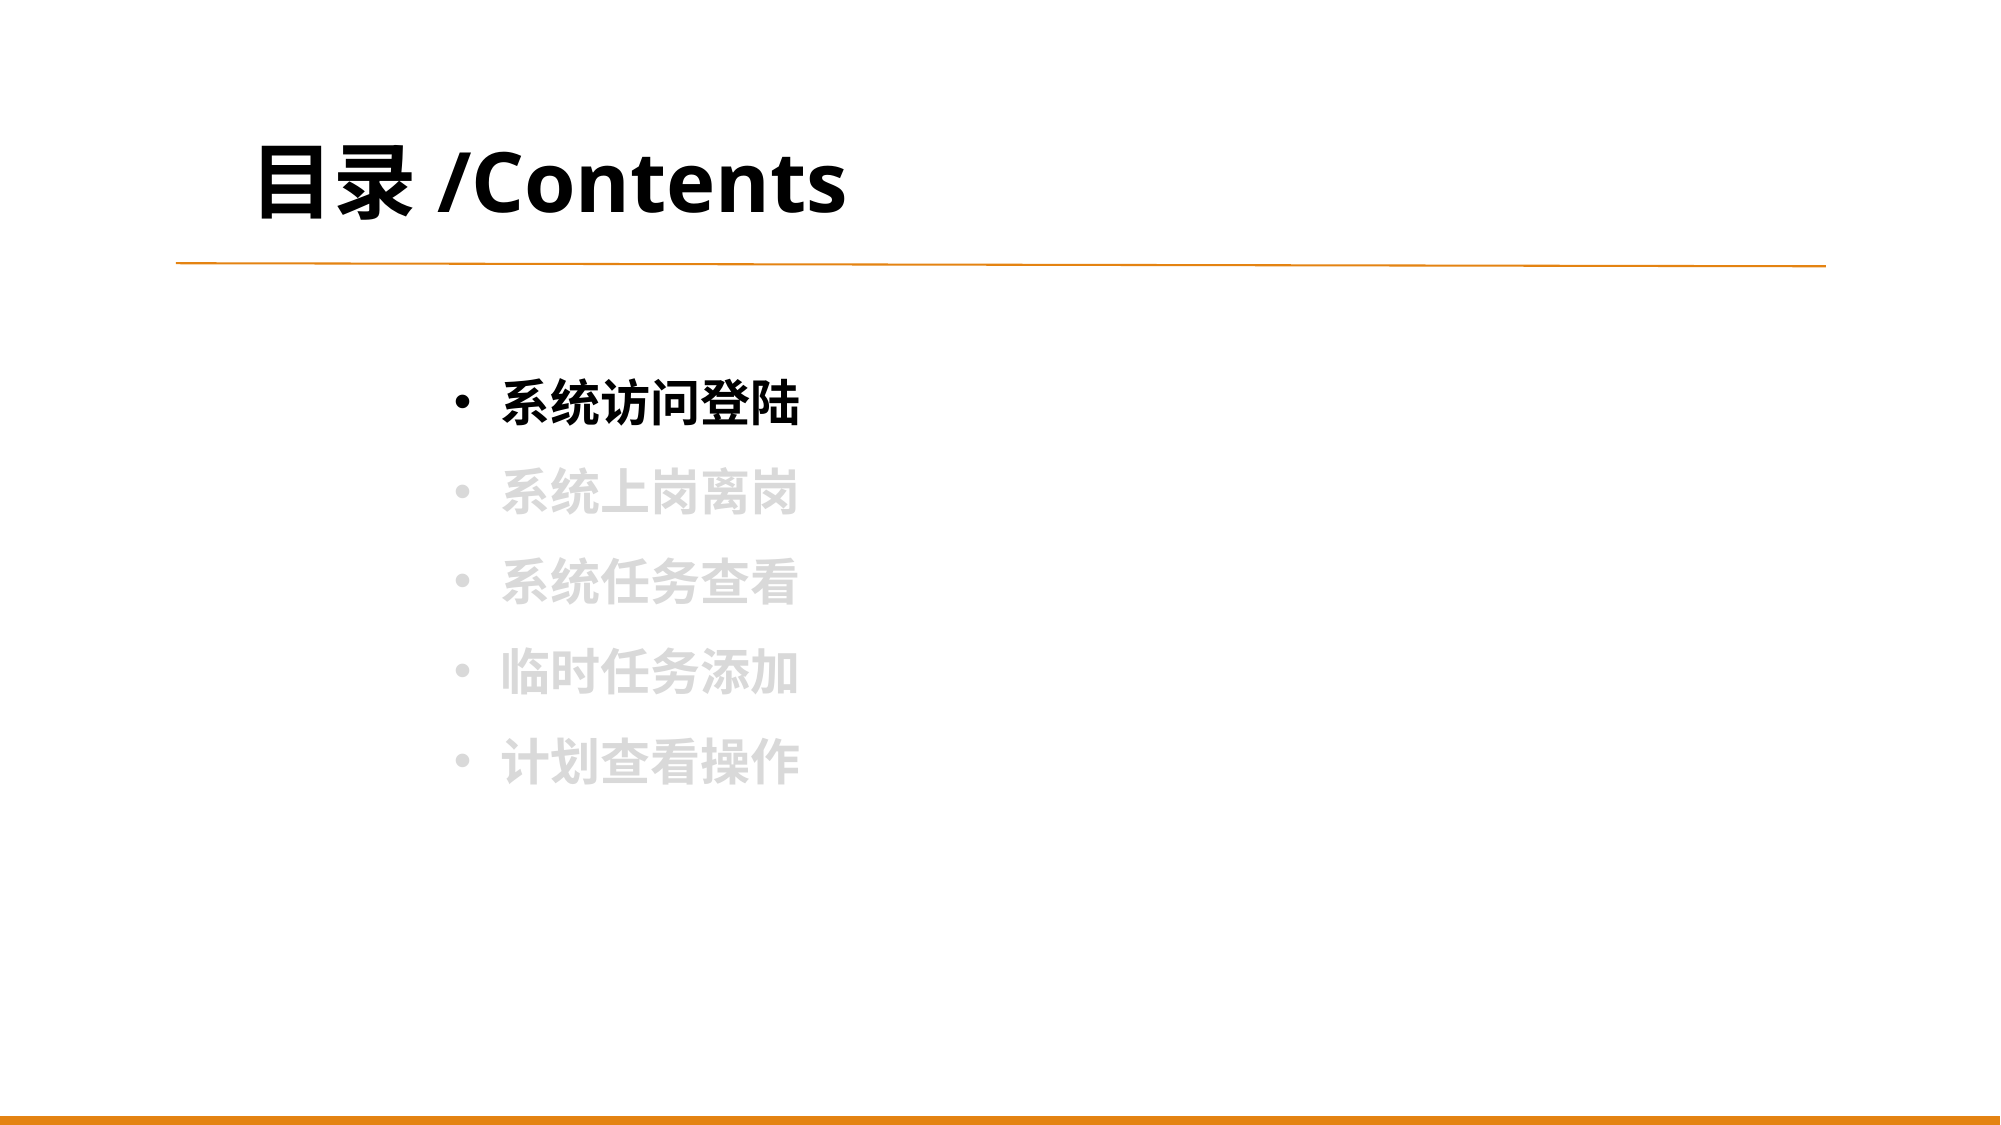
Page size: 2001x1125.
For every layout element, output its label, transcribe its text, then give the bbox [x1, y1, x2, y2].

text_box 计划查看操作 [439, 722, 942, 798]
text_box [175, 262, 1827, 267]
text_box 系统任务查看 [439, 543, 942, 618]
text_box 目录/Contents [235, 122, 889, 237]
text_box 系统访问登陆 [439, 363, 942, 439]
text_box 临时任务添加 [439, 633, 942, 708]
text_box 系统上岗离岗 [439, 453, 942, 529]
